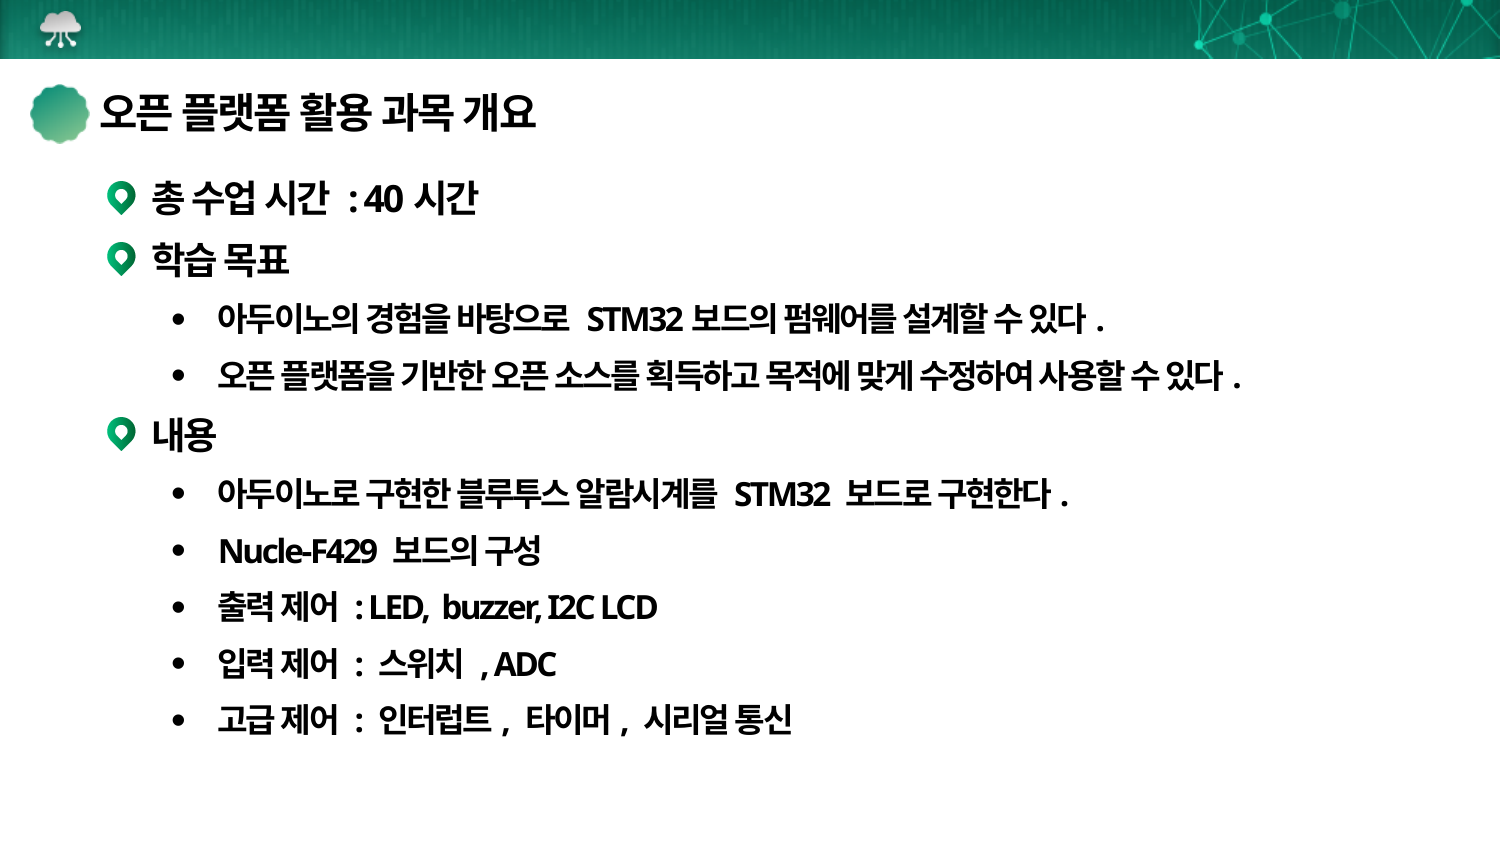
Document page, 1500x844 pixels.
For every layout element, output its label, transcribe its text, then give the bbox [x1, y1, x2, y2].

picture [107, 181, 136, 215]
text_box 총 수업 시간 : 40시간 학습 목표 아두이노의 경험을 바탕으로 STM32보드의 펌웨어를 설계할 수 있다. 오픈 플랫폼을 기반한 오픈 소스를 획득하고 목적에 맞게 수정하여 사용할 수 있다. 내용 아두이노로 구현한 블루투스 알람시계를 STM32 보드로 구현한다. Nucle-F429 보드의 구성 출력 제어 : LED, buzzer, I2C LCD 입력 제어 : 스위치 , ADC 고급 제어 : 인터럽트, 타이머, 시리얼 통신 [81, 166, 1341, 748]
text_box 과목 개요 [74, 1, 1416, 57]
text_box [30, 80, 1407, 147]
picture [107, 417, 136, 451]
picture [0, 0, 1500, 59]
picture [107, 242, 136, 276]
